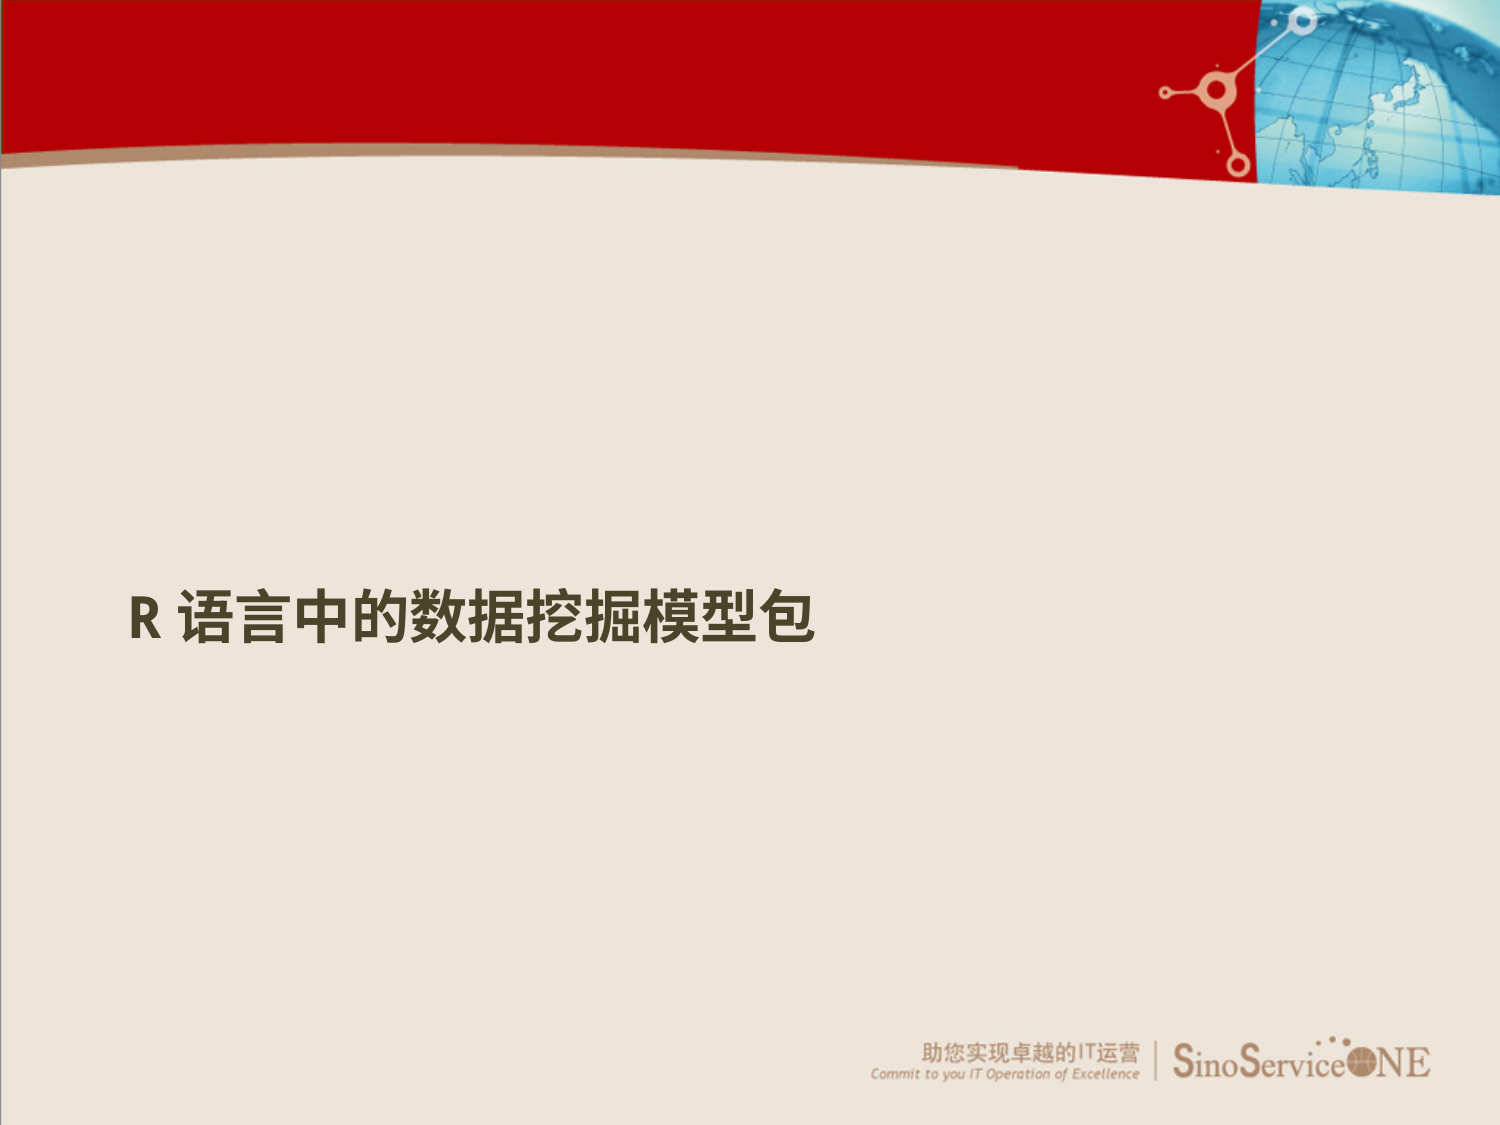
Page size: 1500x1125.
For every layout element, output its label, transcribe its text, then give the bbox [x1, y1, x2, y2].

picture [0, 0, 1500, 1125]
title R语言中的数据挖掘模型包 [112, 433, 1388, 658]
